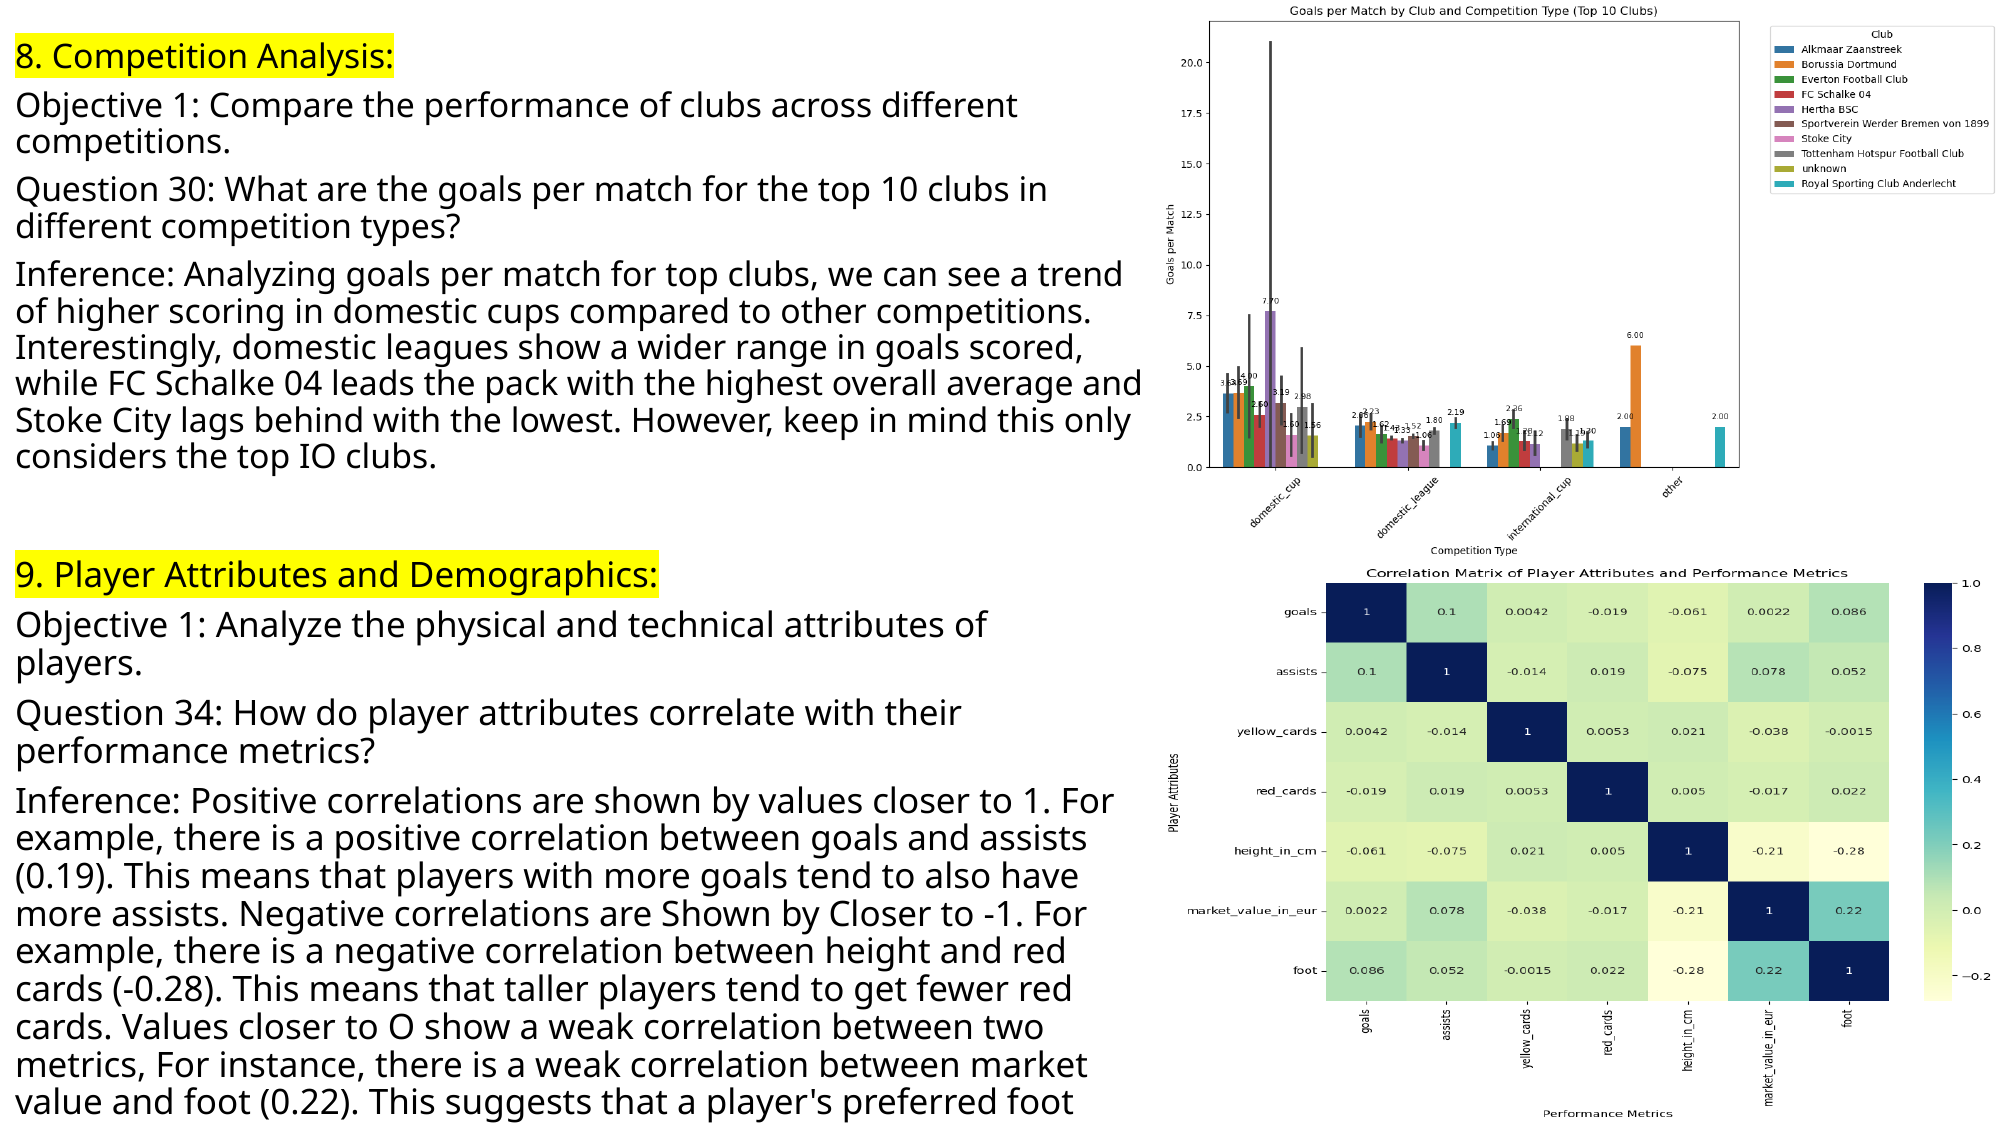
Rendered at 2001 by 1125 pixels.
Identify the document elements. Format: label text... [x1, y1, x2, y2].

text_box 9. Player Attributes and Demographics: Objective 1: Analyze the physical and technical attributes of players. Question 34: How do player attributes correlate with their performance metrics? Inference: Positive correlations are shown by values closer to 1. For example, there is a positive correlation between goals and assists (0.19). This means that players with more goals tend to also have more assists. Negative correlations are Shown by Closer to -1. For example, there is a negative correlation between height and red cards (-0.28). This means that taller players tend to get fewer red cards. Values closer to O show a weak correlation between two metrics, For instance, there is a weak correlation between market value and foot (0.22). This suggests that a player's preferred foot doesn't necessarily have a big impact on their market value. [0, 549, 1135, 1125]
picture [1159, 0, 2000, 1125]
list 8. Competition Analysis: Objective 1: Compare the performance of clubs across different competitions. Question 30: What are the goals per match for the top 10 clubs in different competition types? Inference: Analyzing goals per match for top clubs, we can see a trend of higher scoring in domestic cups compared to other competitions. Interestingly, domestic leagues show a wider range in goals scored, while FC Schalke 04 leads the pack with the highest overall average and Stoke City lags behind with the lowest. However, keep in mind this only considers the top IO clubs. [0, 32, 1159, 491]
